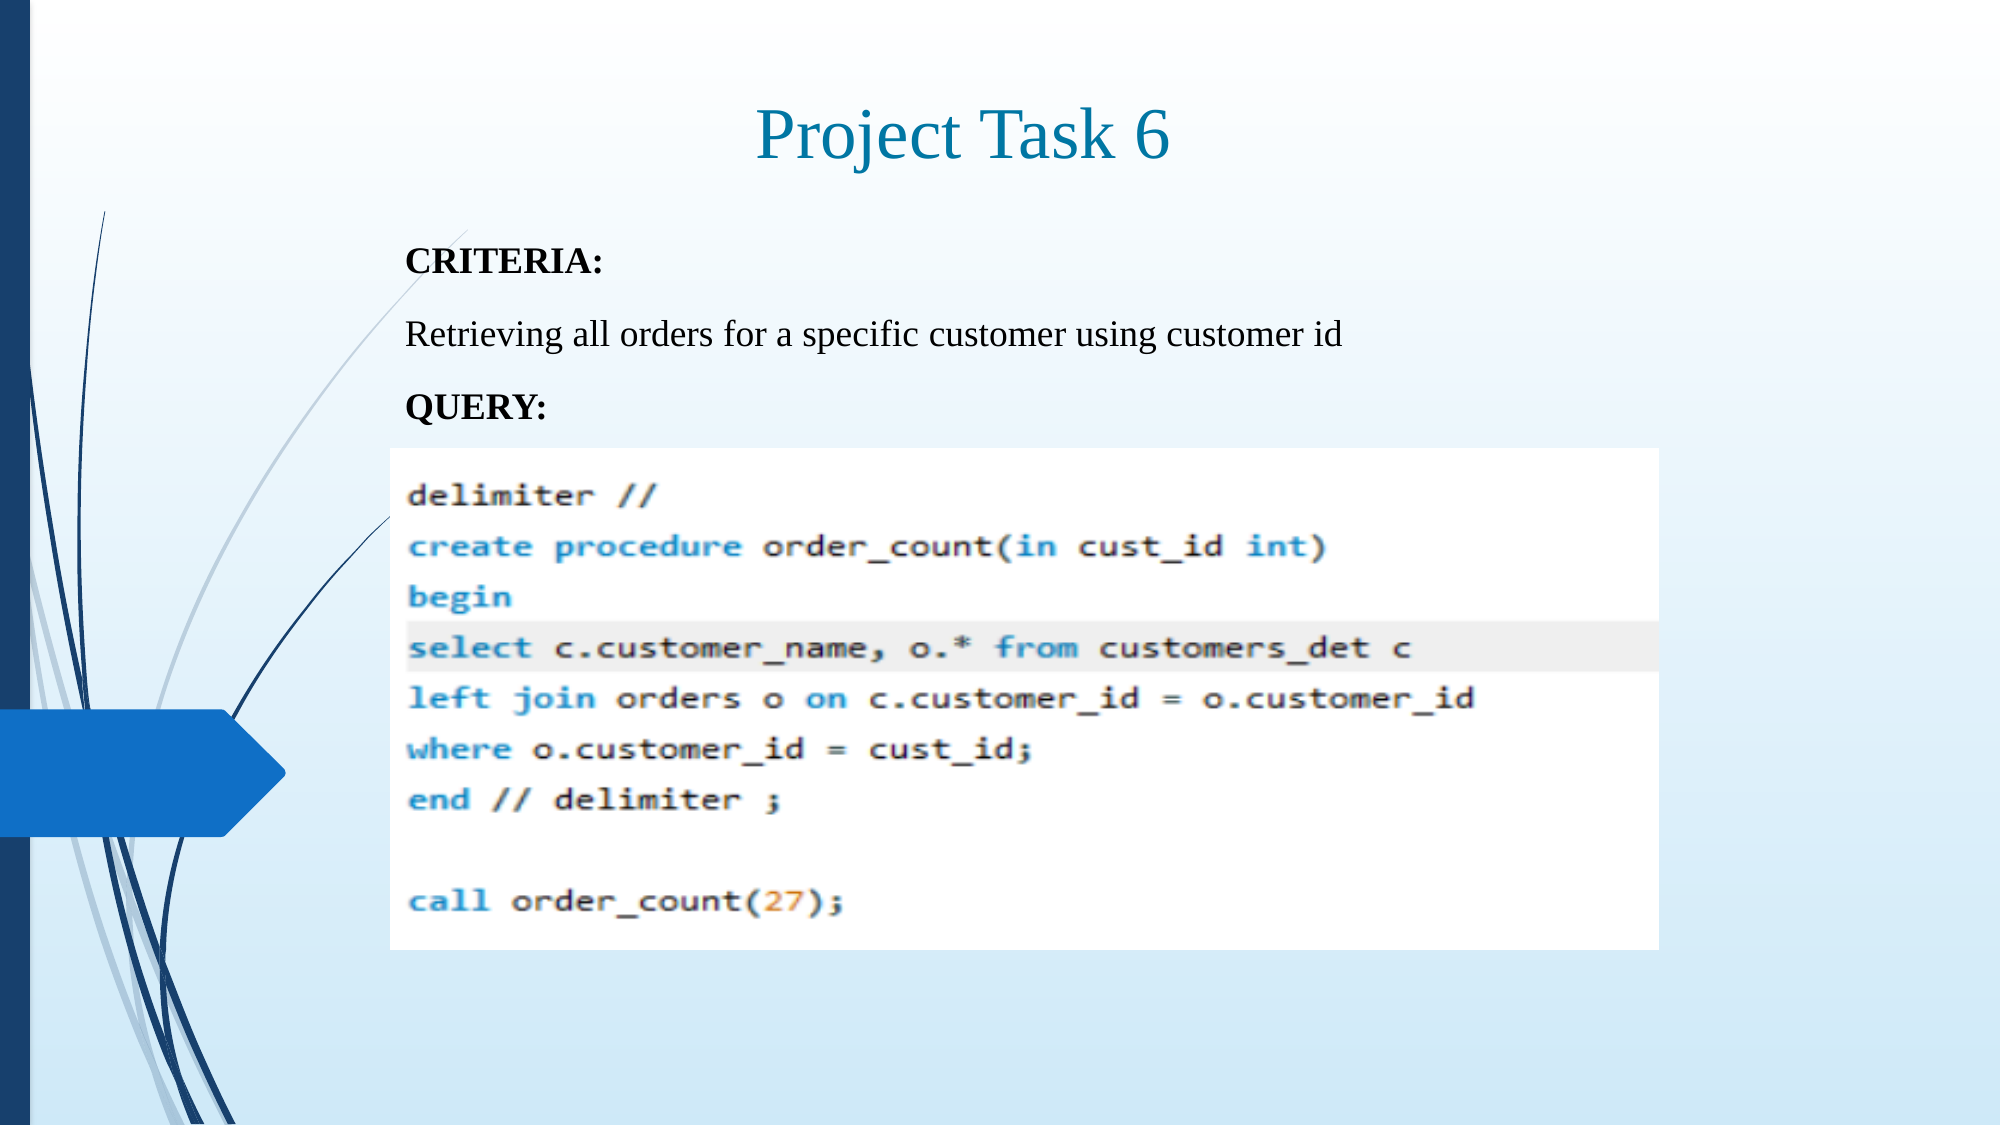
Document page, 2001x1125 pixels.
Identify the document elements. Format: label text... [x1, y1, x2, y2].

text_box CRITERIA: Retrieving all orders for a specific customer using customer id QUERY: [390, 222, 1692, 507]
title Project Task 6 [548, 31, 1379, 181]
picture [389, 448, 1659, 950]
